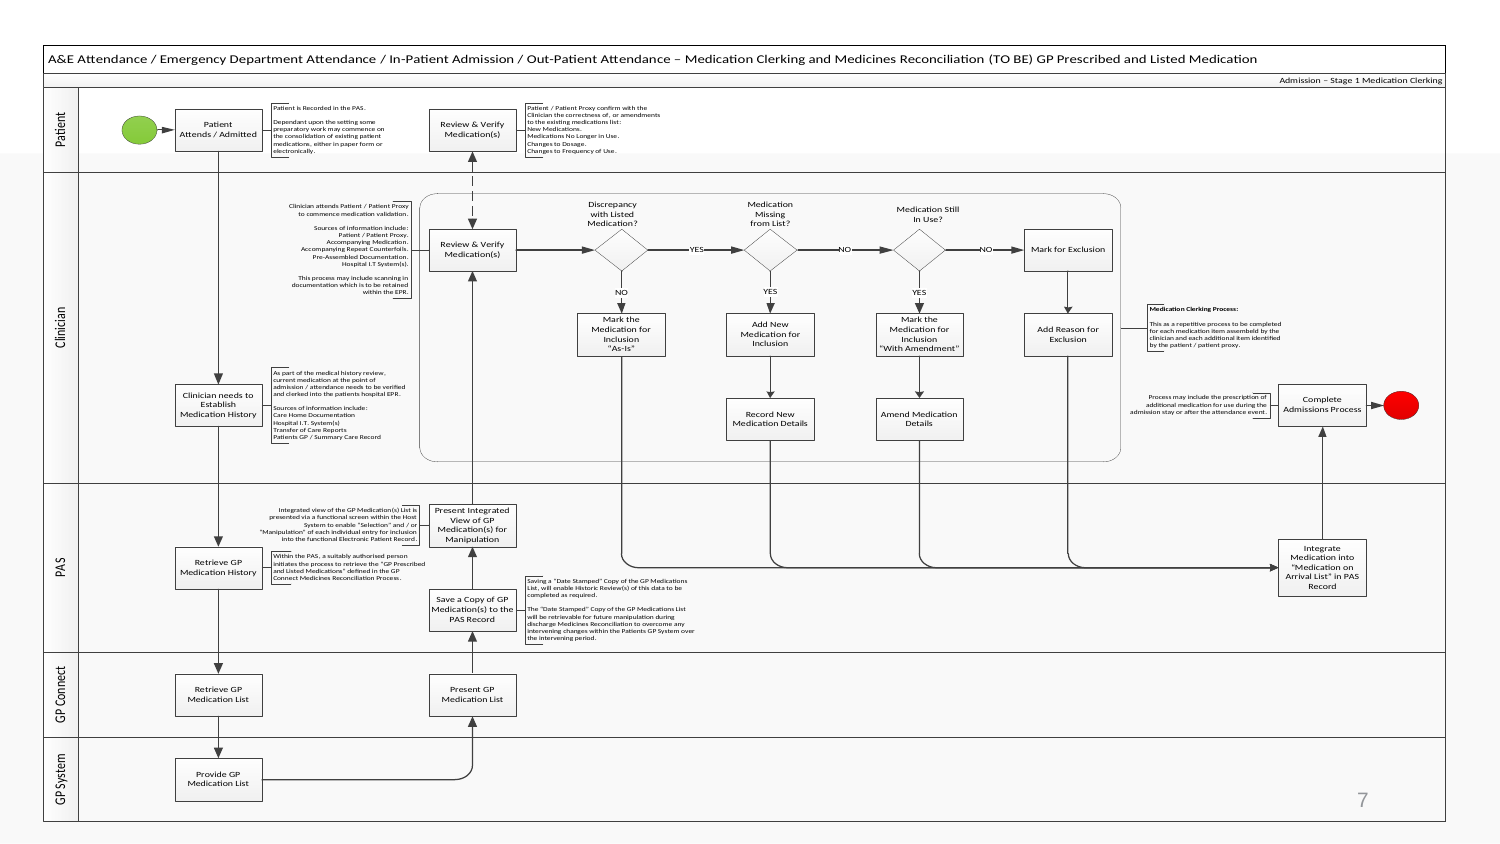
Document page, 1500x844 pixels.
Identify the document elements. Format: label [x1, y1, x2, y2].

list [41, 43, 1448, 824]
